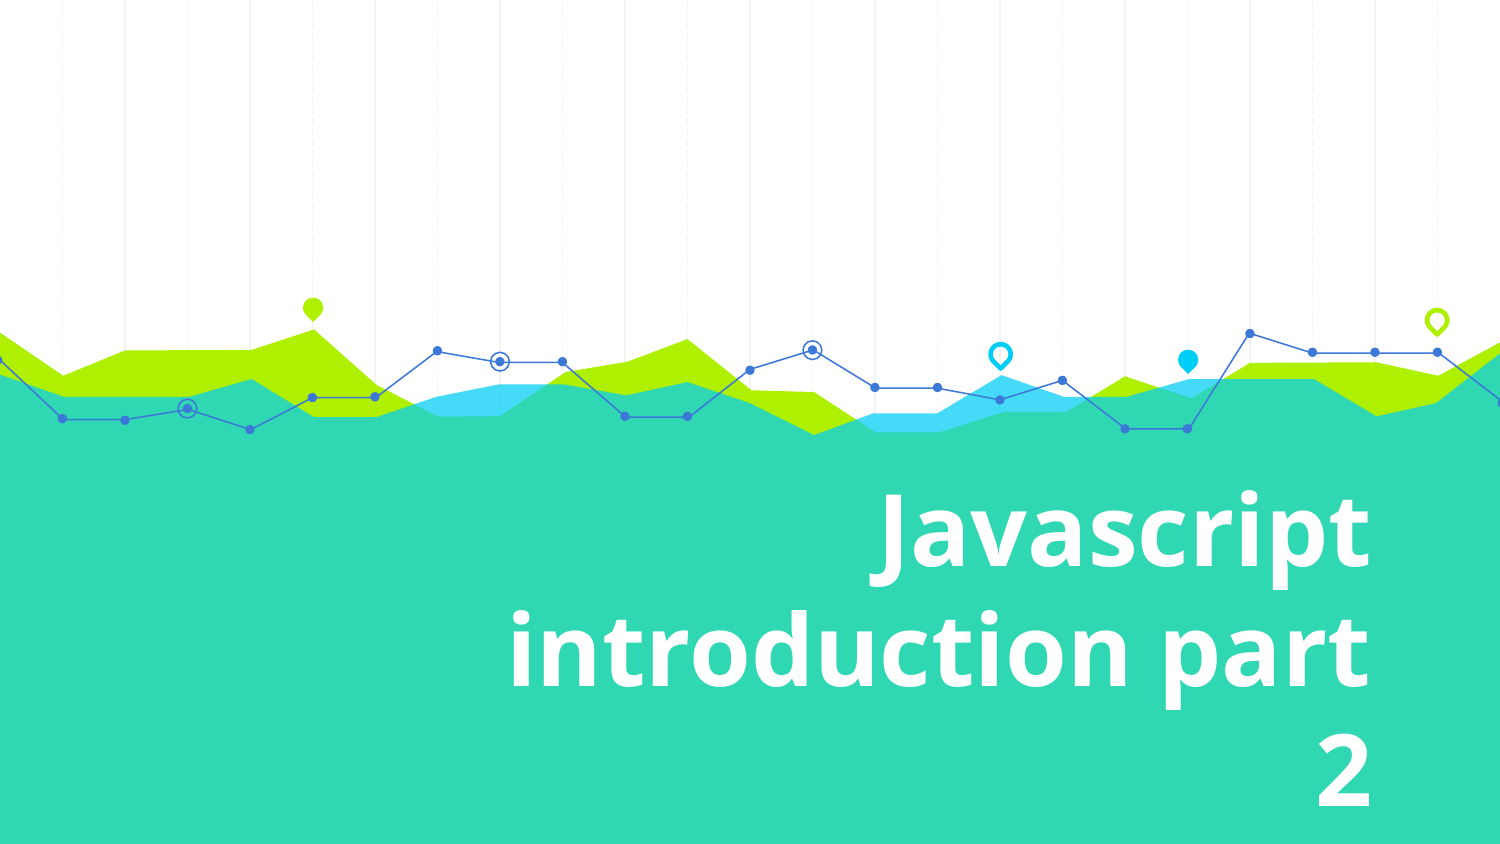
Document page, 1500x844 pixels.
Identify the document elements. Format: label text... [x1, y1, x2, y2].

title Javascript introduction part 2 [467, 551, 1388, 742]
